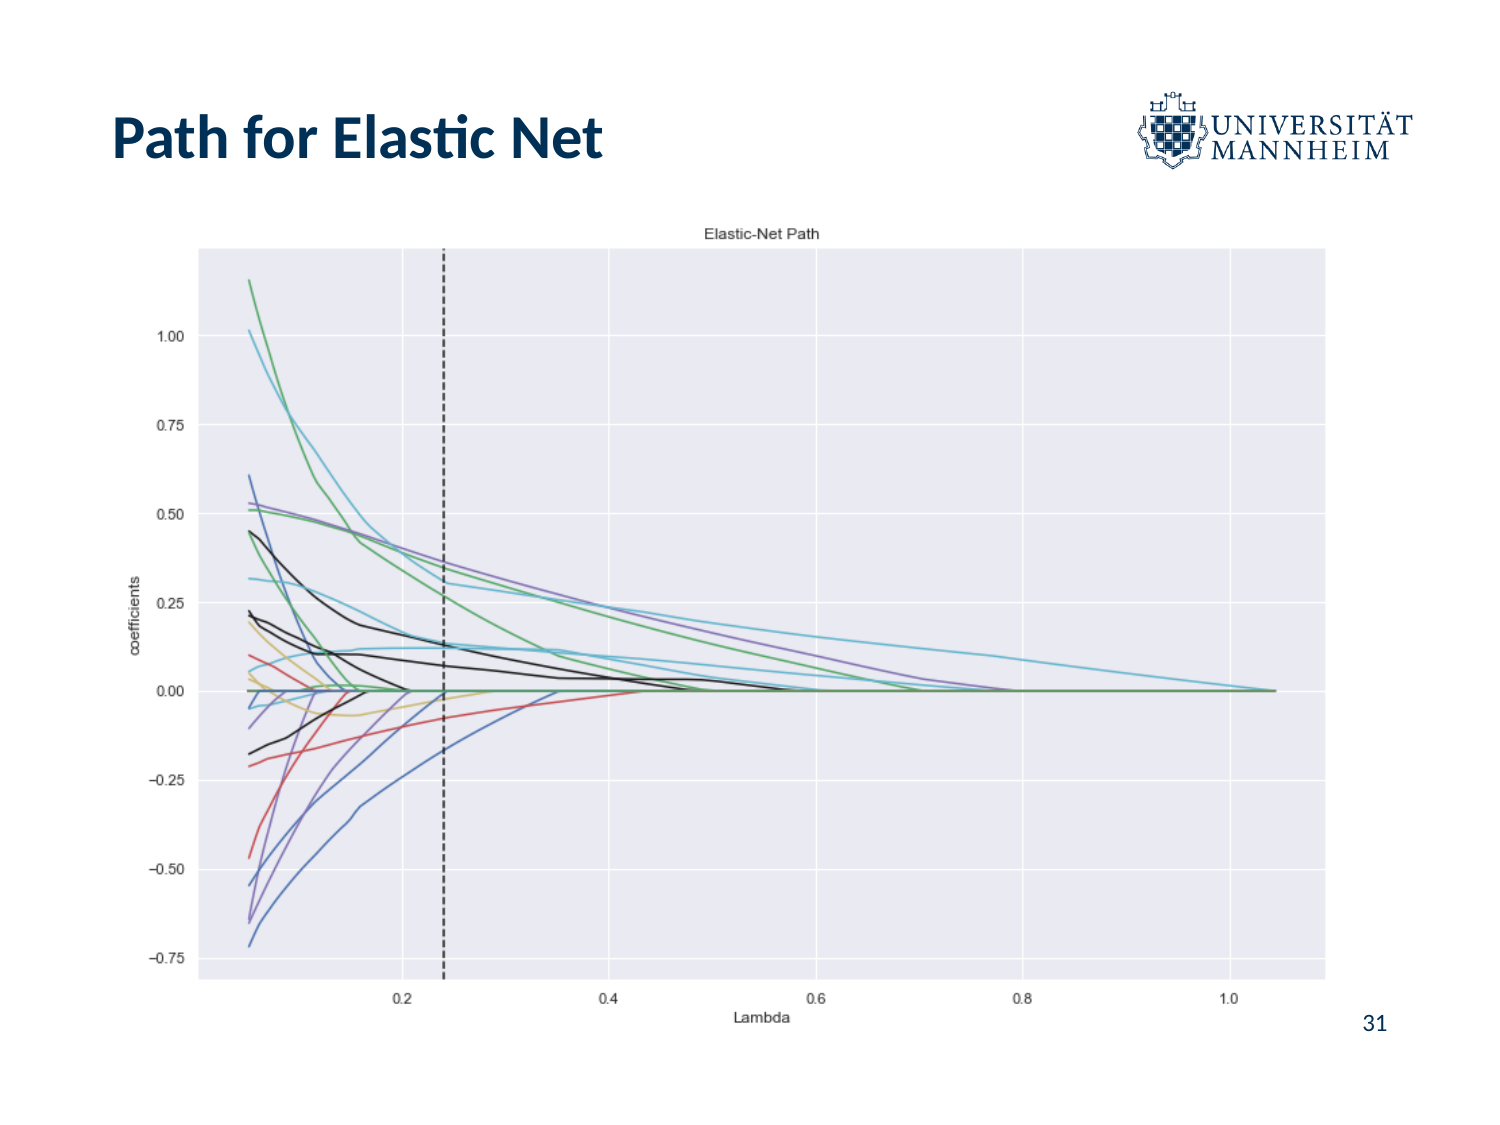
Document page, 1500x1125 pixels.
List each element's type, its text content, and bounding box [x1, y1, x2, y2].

picture [1095, 58, 1454, 211]
title Path for Elastic Net [112, 95, 1011, 284]
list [119, 219, 1335, 1035]
slide_number 31 [1339, 1006, 1388, 1036]
